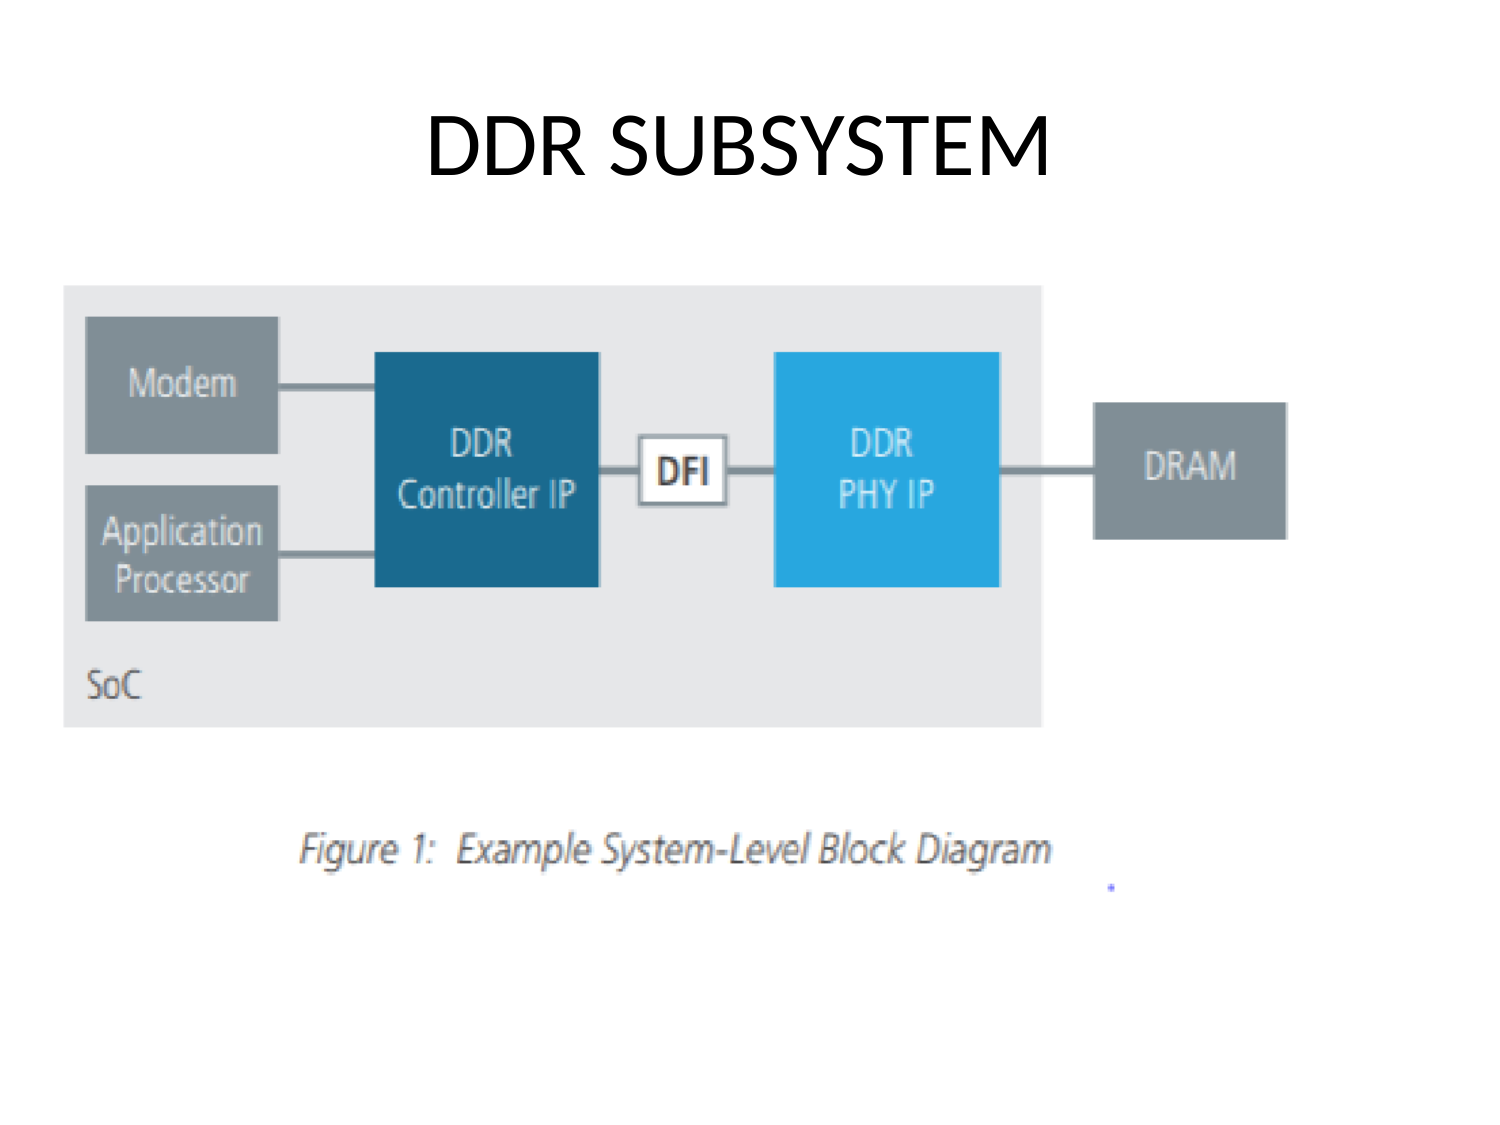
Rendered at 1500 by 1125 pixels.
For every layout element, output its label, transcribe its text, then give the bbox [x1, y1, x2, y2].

title DDR SUBSYSTEM [75, 45, 1425, 233]
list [34, 257, 1466, 903]
